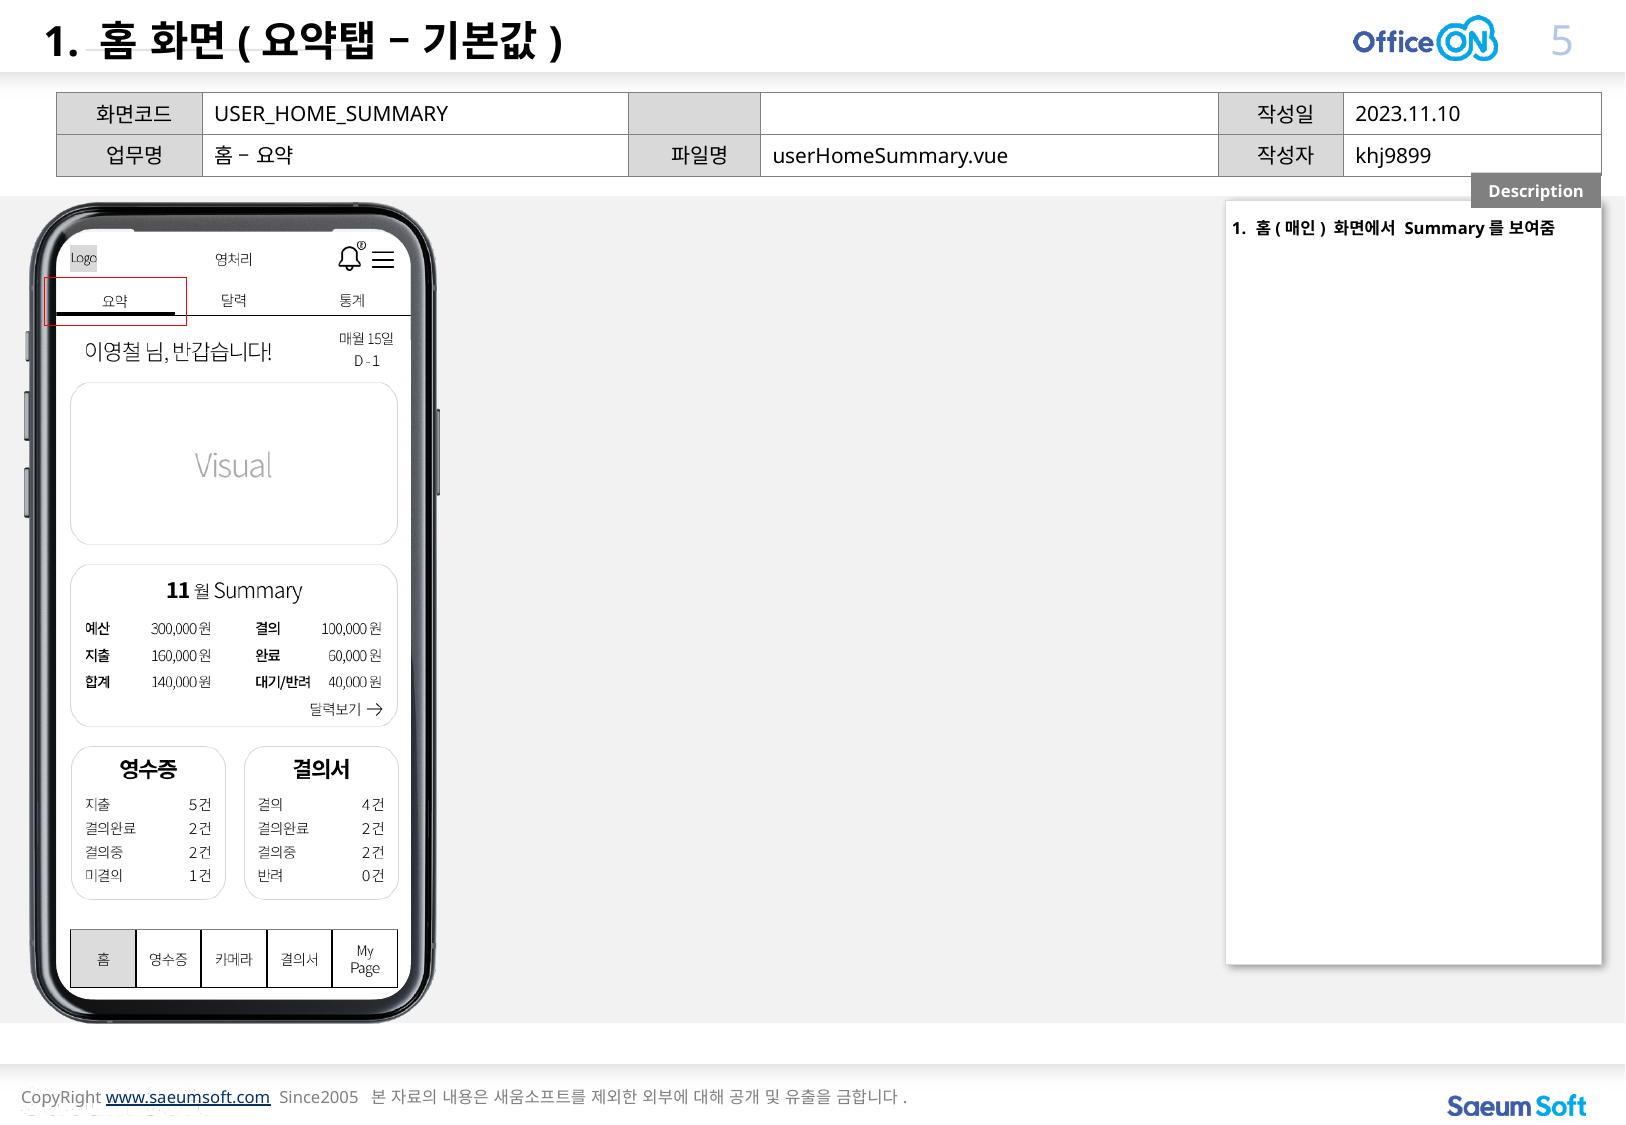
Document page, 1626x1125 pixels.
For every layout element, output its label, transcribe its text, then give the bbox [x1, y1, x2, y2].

table_cell 업무명 [57, 135, 202, 176]
table_header [761, 93, 1218, 134]
picture [1483, 15, 1498, 40]
table_cell userHomeSummary.vue [761, 135, 1218, 176]
table_cell 파일명 [629, 135, 760, 176]
table_header 화면코드 [57, 93, 202, 134]
text_box 1. 홈 화면(요약탭 – 기본값) [28, 7, 728, 73]
picture [24, 202, 440, 1024]
table_cell 작성자 [1219, 135, 1343, 176]
text_box 홈(매인) 화면에서 Summary를 보여줌 [1225, 200, 1602, 965]
table_header [629, 93, 760, 134]
table_header 2023.11.10 [1344, 93, 1601, 134]
table_cell 홈 – 요약 [203, 135, 628, 176]
text_box Description [1471, 172, 1601, 208]
picture [1574, 1105, 1580, 1116]
picture [1565, 1105, 1569, 1116]
picture [0, 15, 1625, 114]
table_cell khj9899 [1344, 135, 1601, 176]
table_header 작성일 [1219, 93, 1343, 134]
picture [0, 1052, 1625, 1120]
table_header USER_HOME_SUMMARY [203, 93, 628, 134]
picture [1556, 1105, 1562, 1112]
